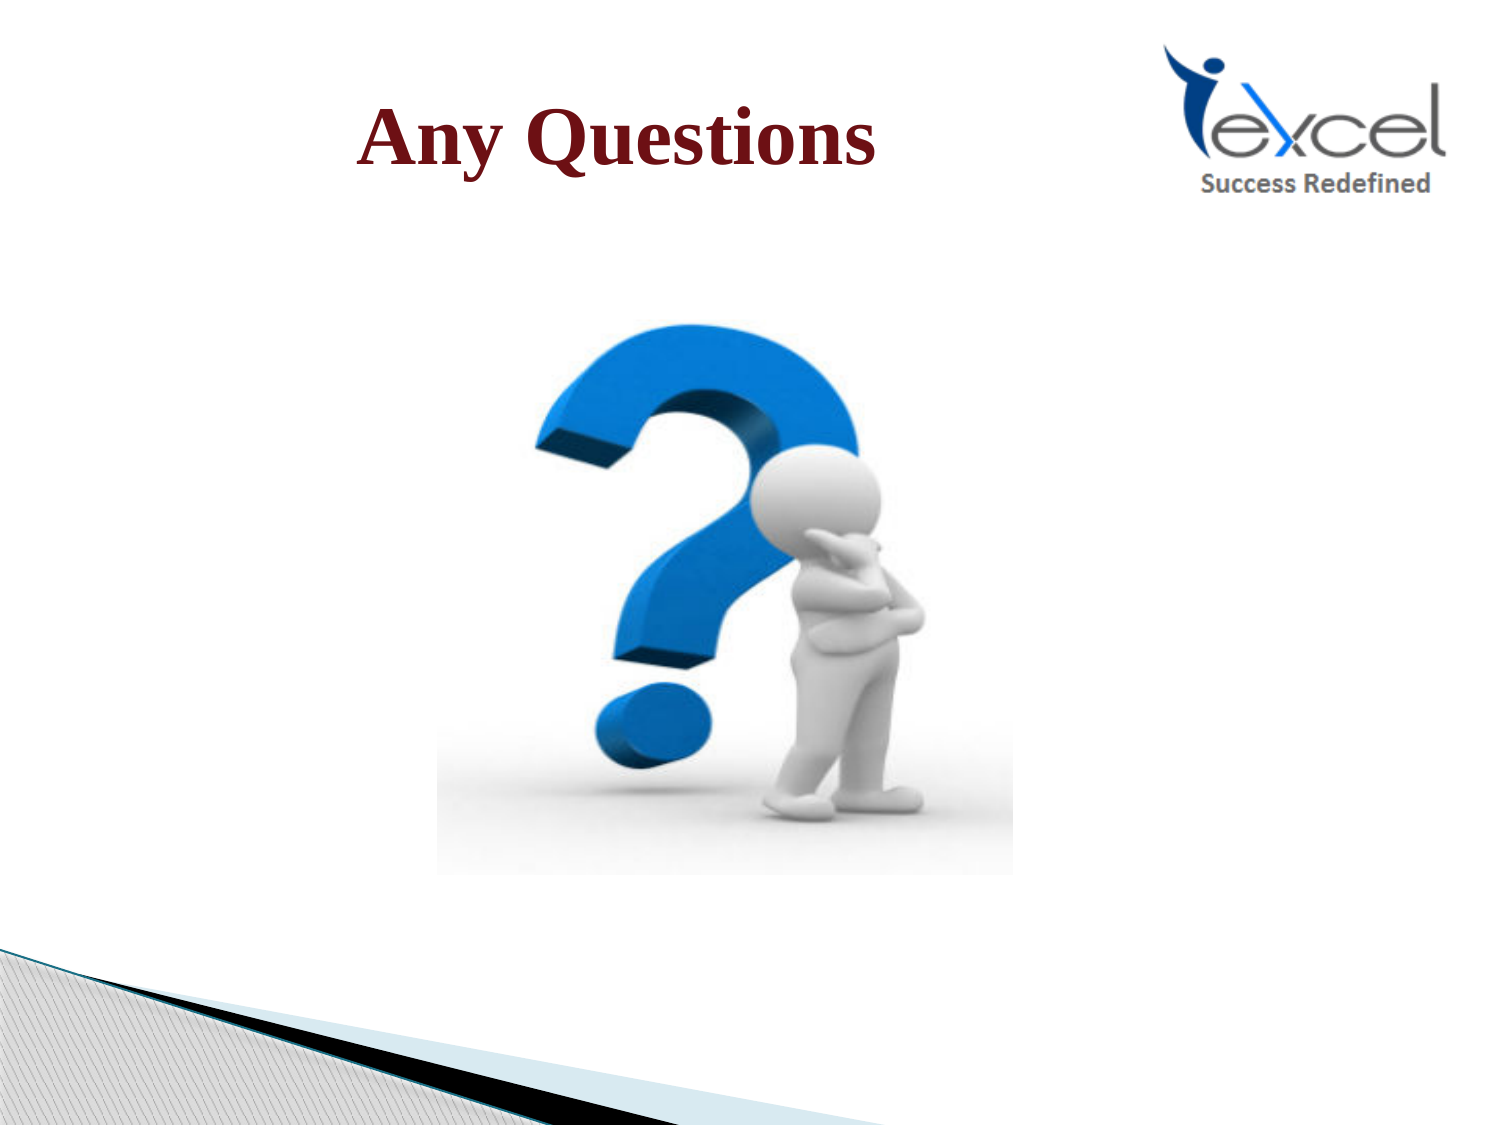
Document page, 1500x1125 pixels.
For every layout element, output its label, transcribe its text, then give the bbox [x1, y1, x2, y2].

picture [1162, 37, 1452, 204]
picture [437, 305, 1013, 876]
title Any Questions [87, 62, 1146, 200]
